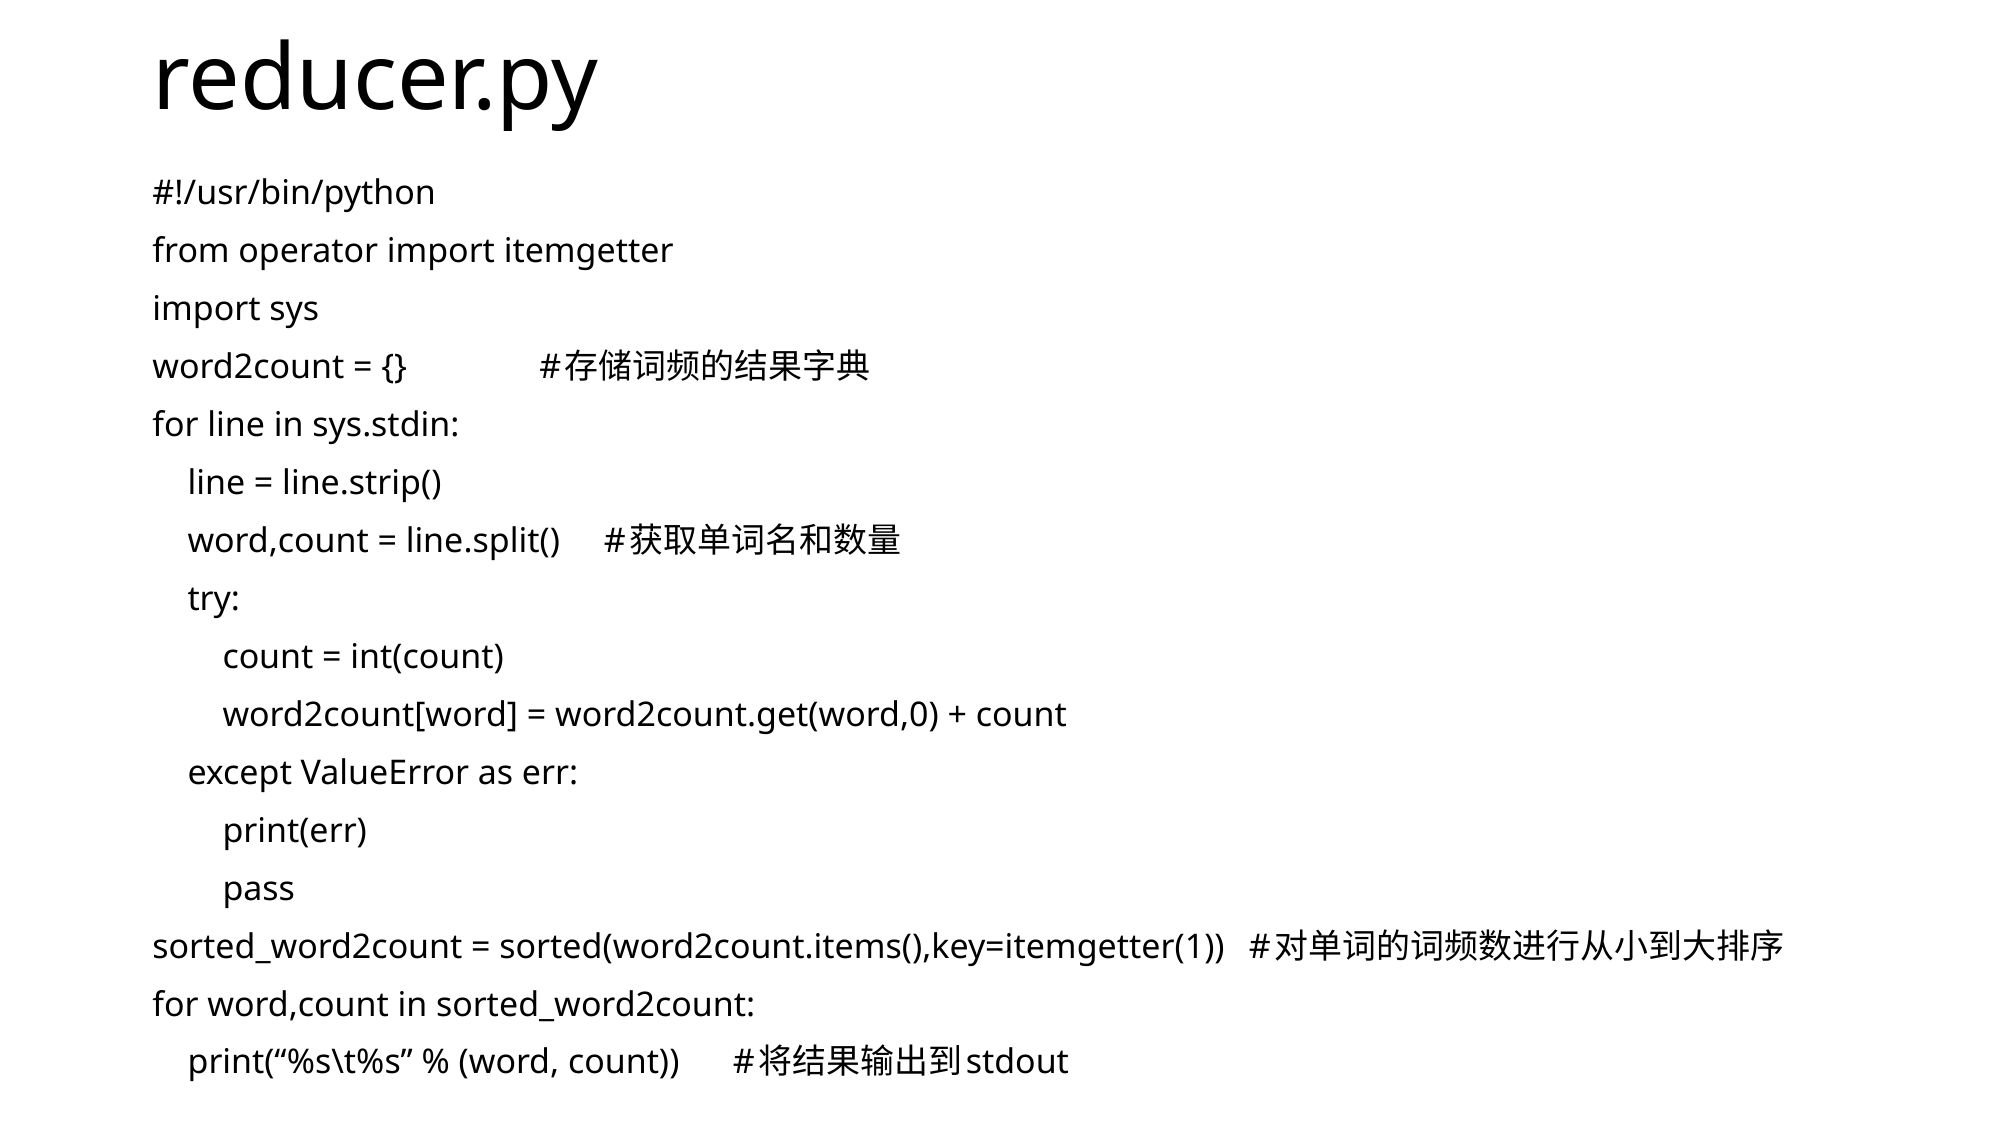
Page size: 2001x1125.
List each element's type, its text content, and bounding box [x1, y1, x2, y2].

list #!/usr/bin/python from operator import itemgetter import sys word2count = {} #存储词频的结果字典 for line in sys.stdin: line = line.strip() word,count = line.split() #获取单词名和数量 try: count = int(count) word2count[word] = word2count.get(word,0) + count except ValueError as err: print(err) pass sorted_word2count = sorted(word2count.items(),key=itemgetter(1)) #对单词的词频数进行从小到大排序 for word,count in sorted_word2count: print(“%s\t%s” % (word, count)) #将结果输出到stdout [137, 155, 1863, 1091]
title reducer.py [137, 19, 1863, 141]
